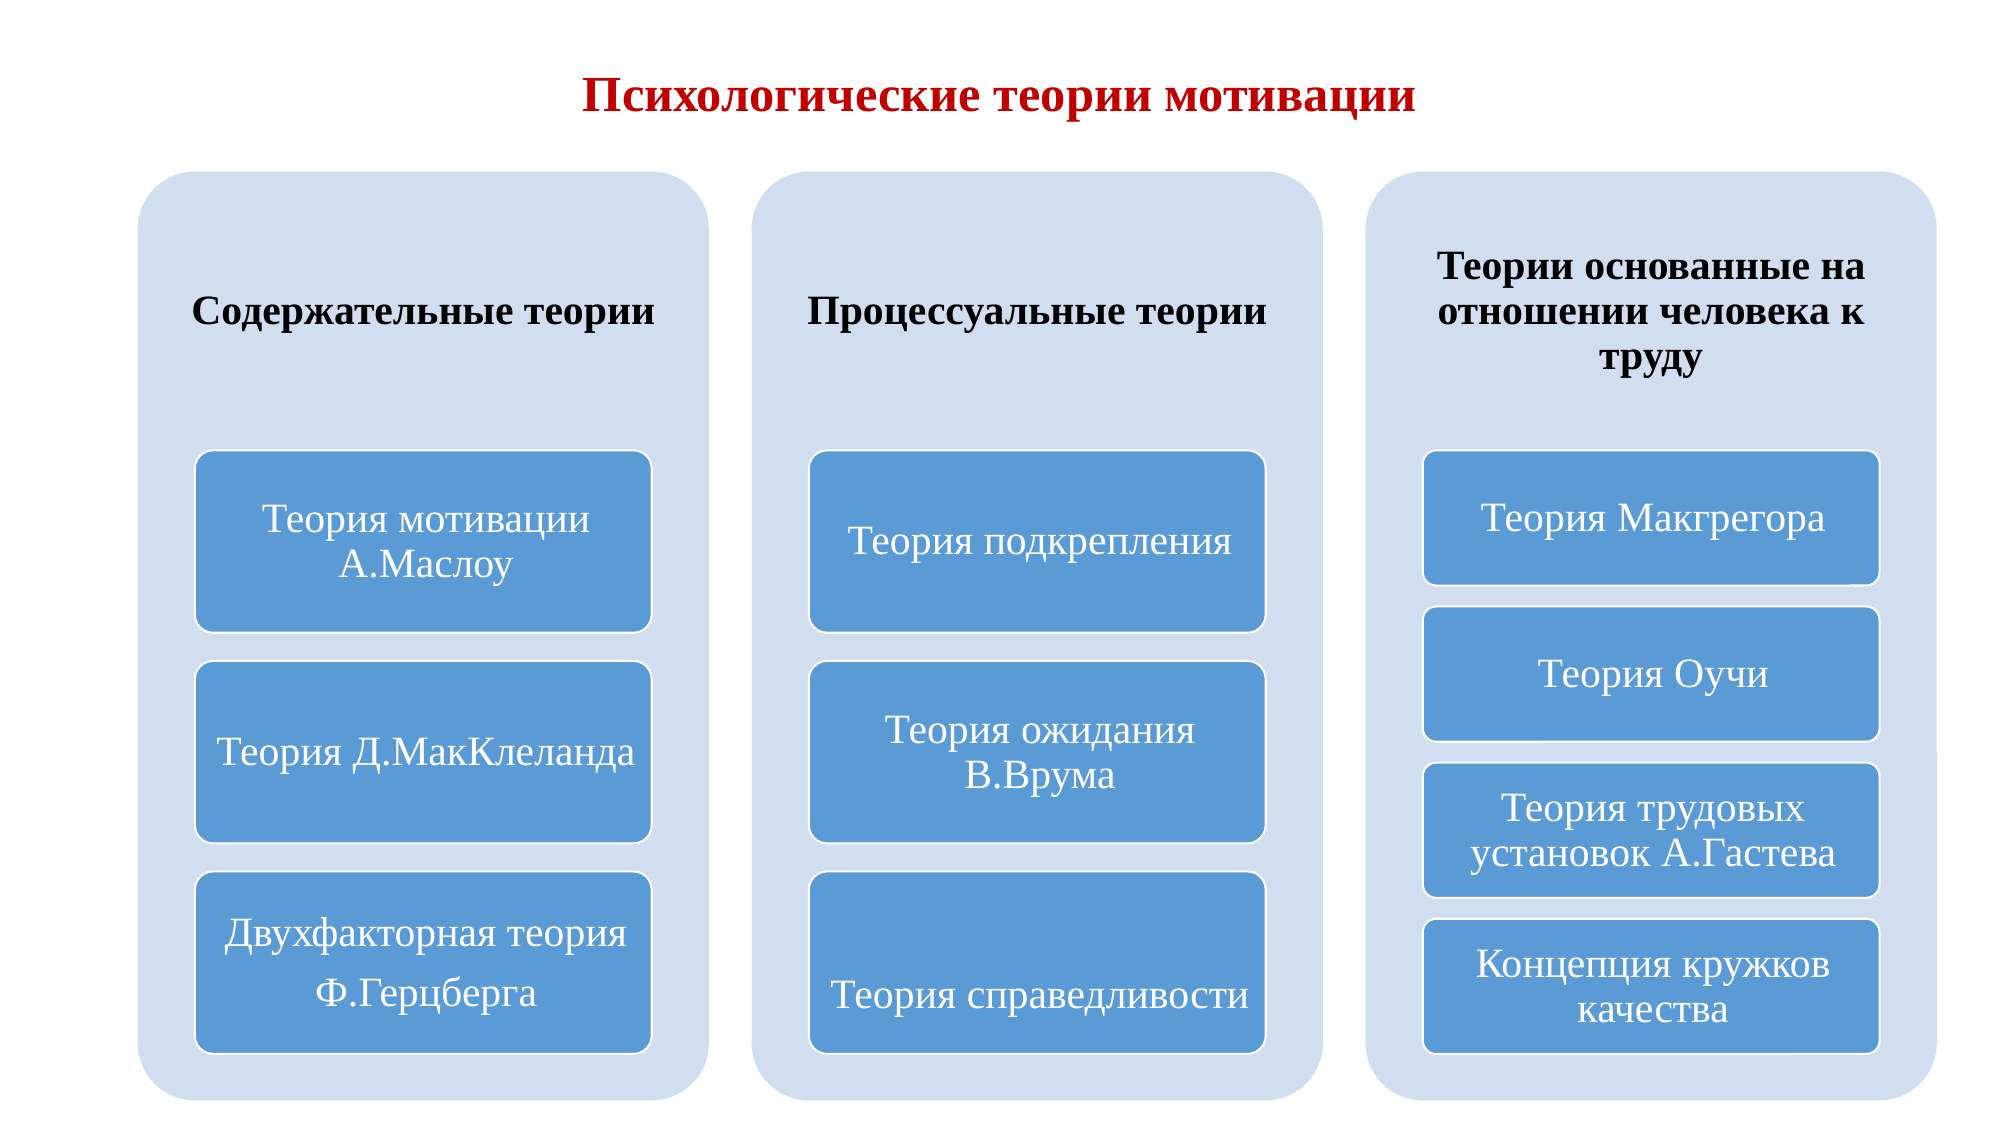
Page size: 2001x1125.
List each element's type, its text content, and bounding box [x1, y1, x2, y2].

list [137, 171, 1937, 1101]
title Психологические теории мотивации [137, 59, 1863, 130]
